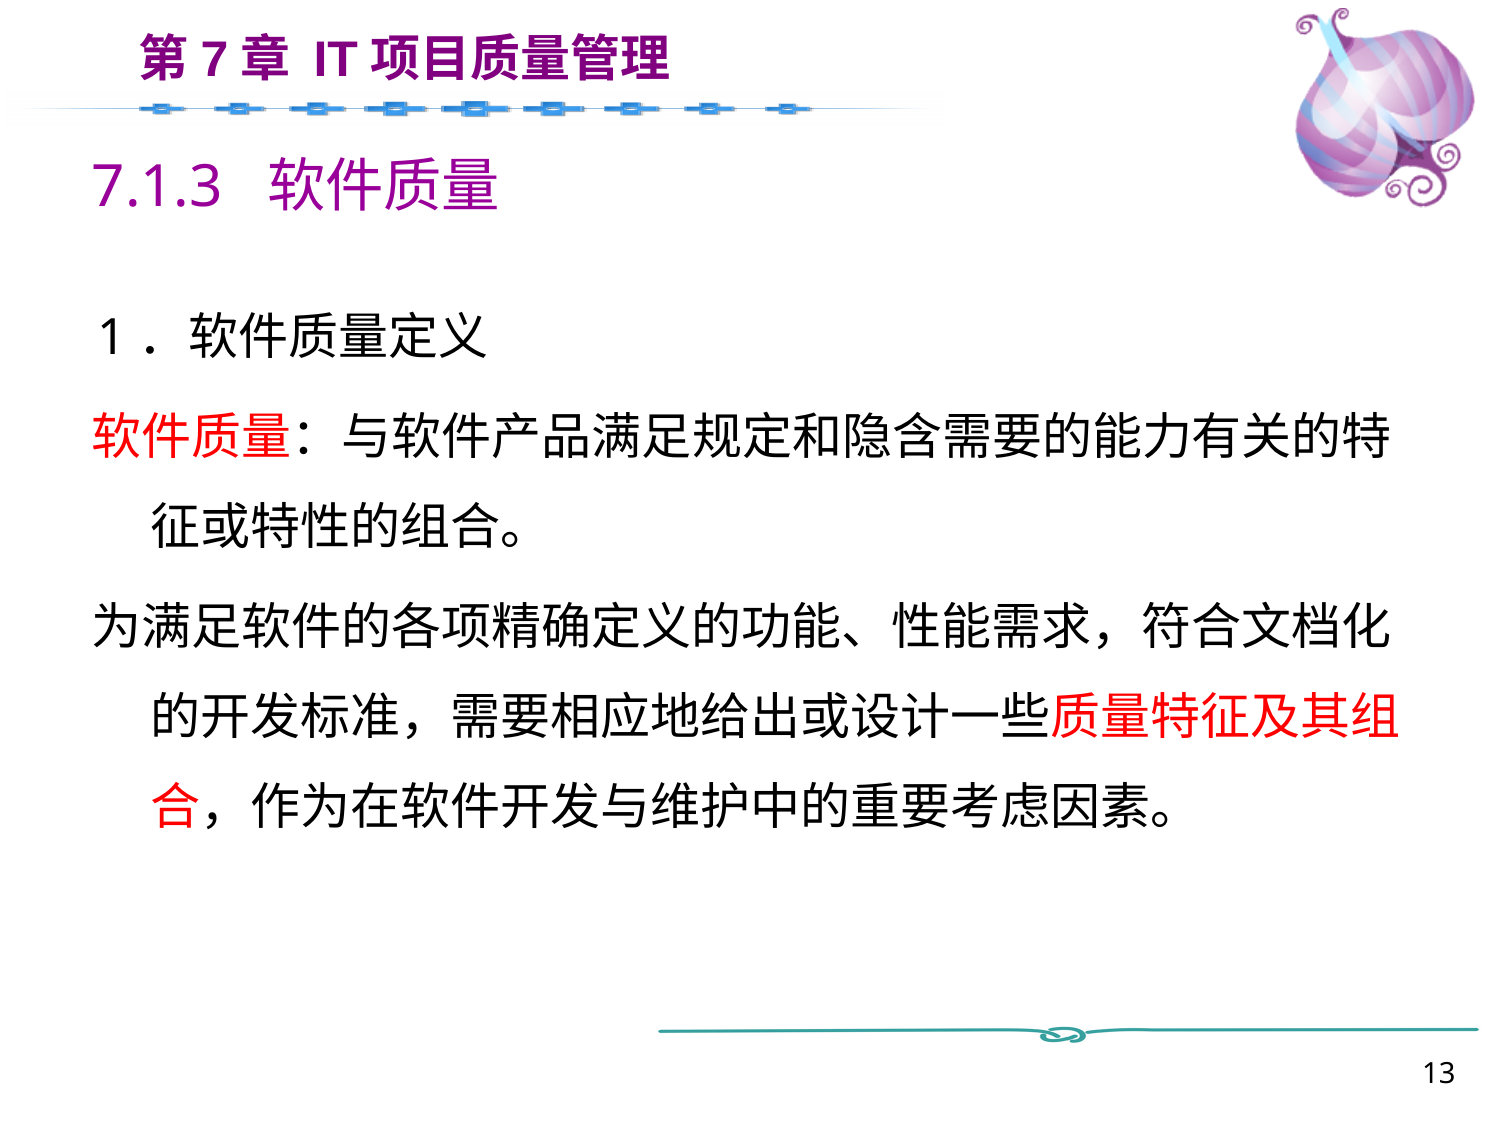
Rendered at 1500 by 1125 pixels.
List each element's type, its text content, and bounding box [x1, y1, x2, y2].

picture [655, 1021, 1481, 1047]
picture [5, 90, 944, 126]
list 1．软件质量定义 软件质量：与软件产品满足规定和隐含需要的能力有关的特征或特性的组合。 为满足软件的各项精确定义的功能、性能需求，符合文档化的开发标准，需要相应地给出或设计一些质量特征及其组合，作为在软件开发与维护中的重要考虑因素。 [76, 267, 1427, 1010]
picture [1280, 8, 1481, 208]
title 7.1.3 软件质量 [76, 137, 1247, 230]
slide_number 13 [1340, 1046, 1471, 1118]
